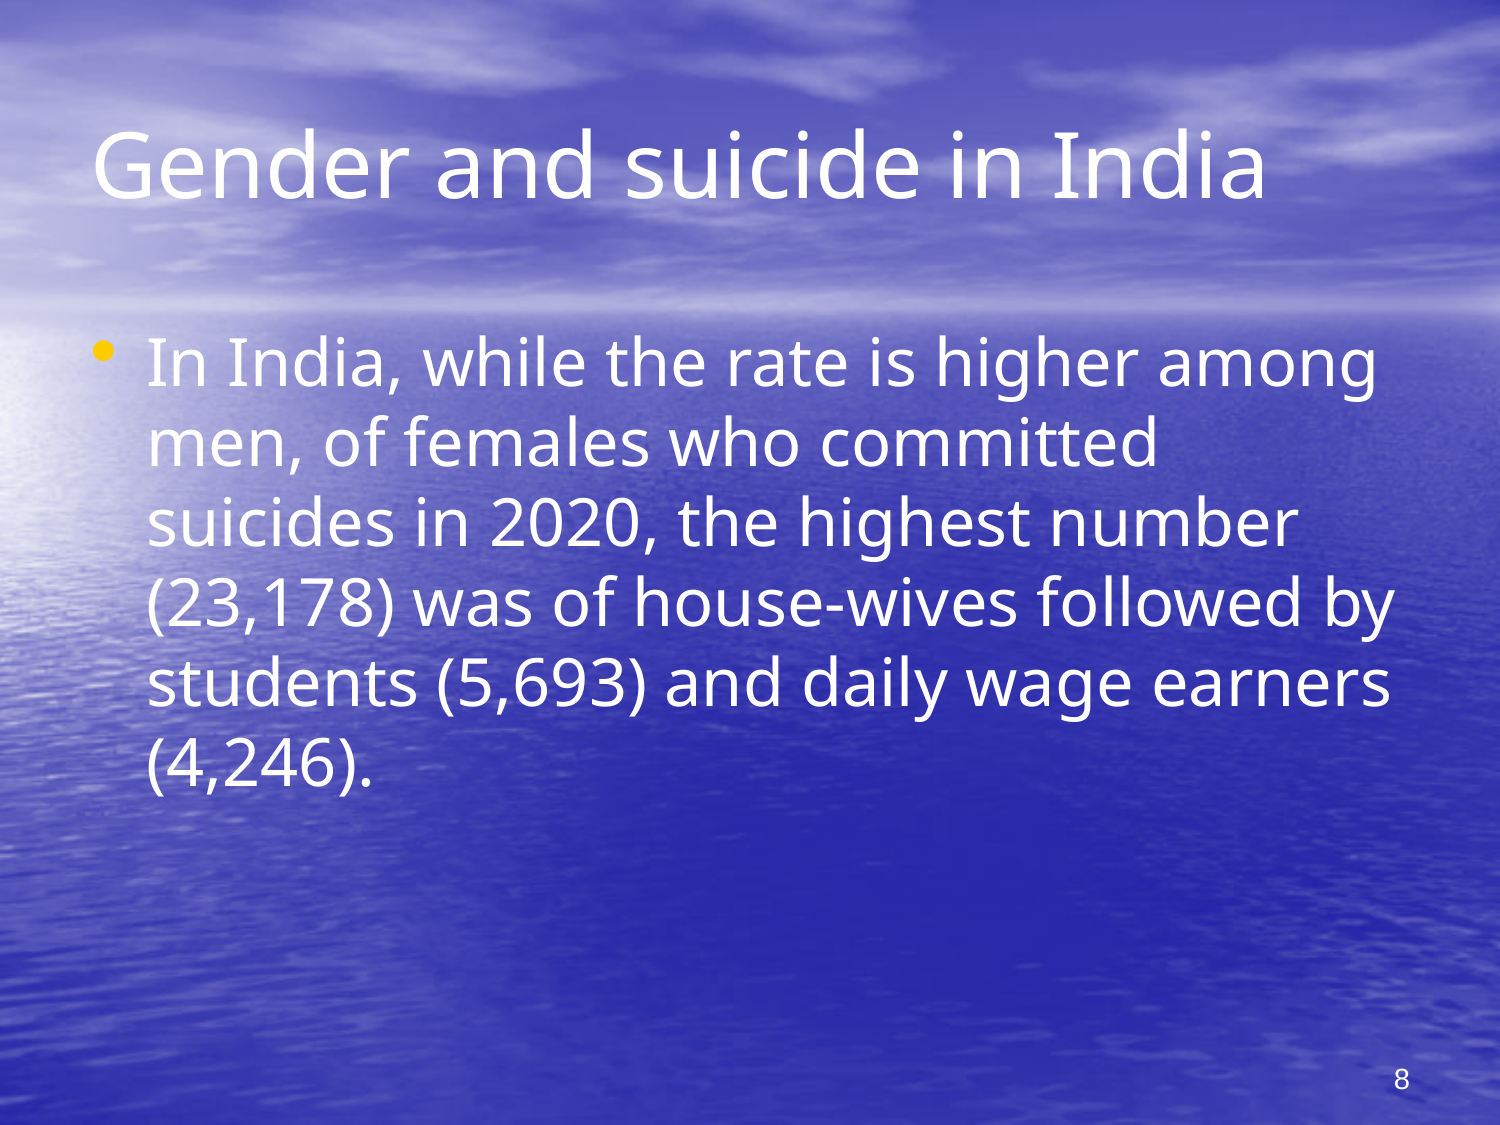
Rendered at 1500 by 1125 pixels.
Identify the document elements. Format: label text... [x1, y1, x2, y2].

title Gender and suicide in India [74, 47, 1426, 276]
list In India, while the rate is higher among men, of females who committed suicides in 2020, the highest number (23,178) was of house-wives followed by students (5,693) and daily wage earners (4,246). [74, 312, 1426, 988]
slide_number 8 [1074, 1024, 1426, 1103]
